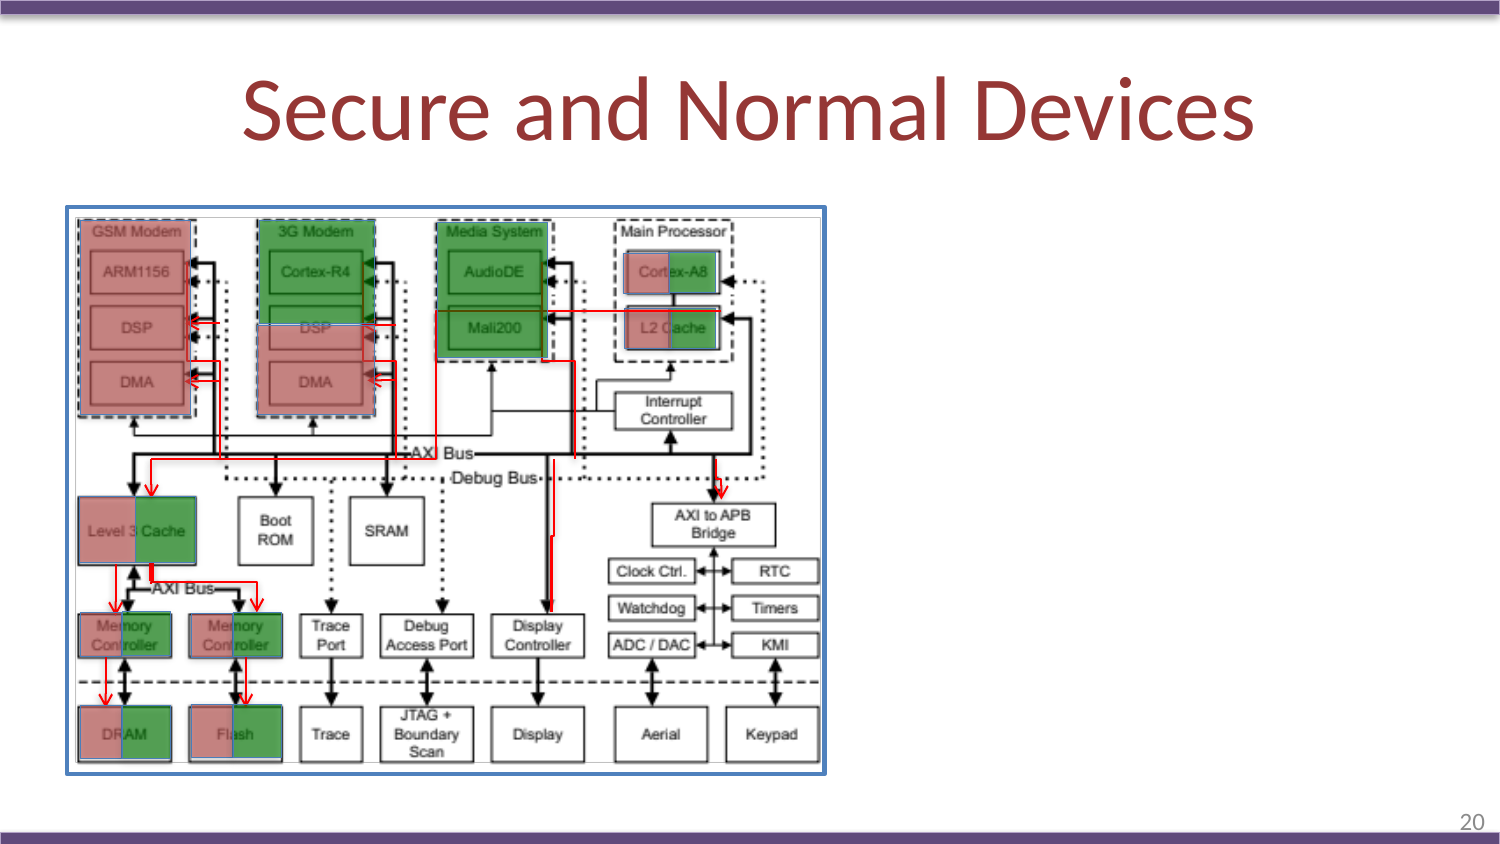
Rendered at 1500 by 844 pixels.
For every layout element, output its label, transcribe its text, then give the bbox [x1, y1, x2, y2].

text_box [303, 343, 479, 378]
title Secure and Normal Devices [75, 33, 1425, 175]
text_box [104, 343, 303, 378]
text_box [475, 534, 630, 538]
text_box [479, 343, 658, 378]
picture [68, 208, 823, 772]
slide_number 20 [1149, 798, 1500, 843]
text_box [698, 476, 740, 483]
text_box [151, 583, 258, 613]
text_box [151, 310, 722, 460]
